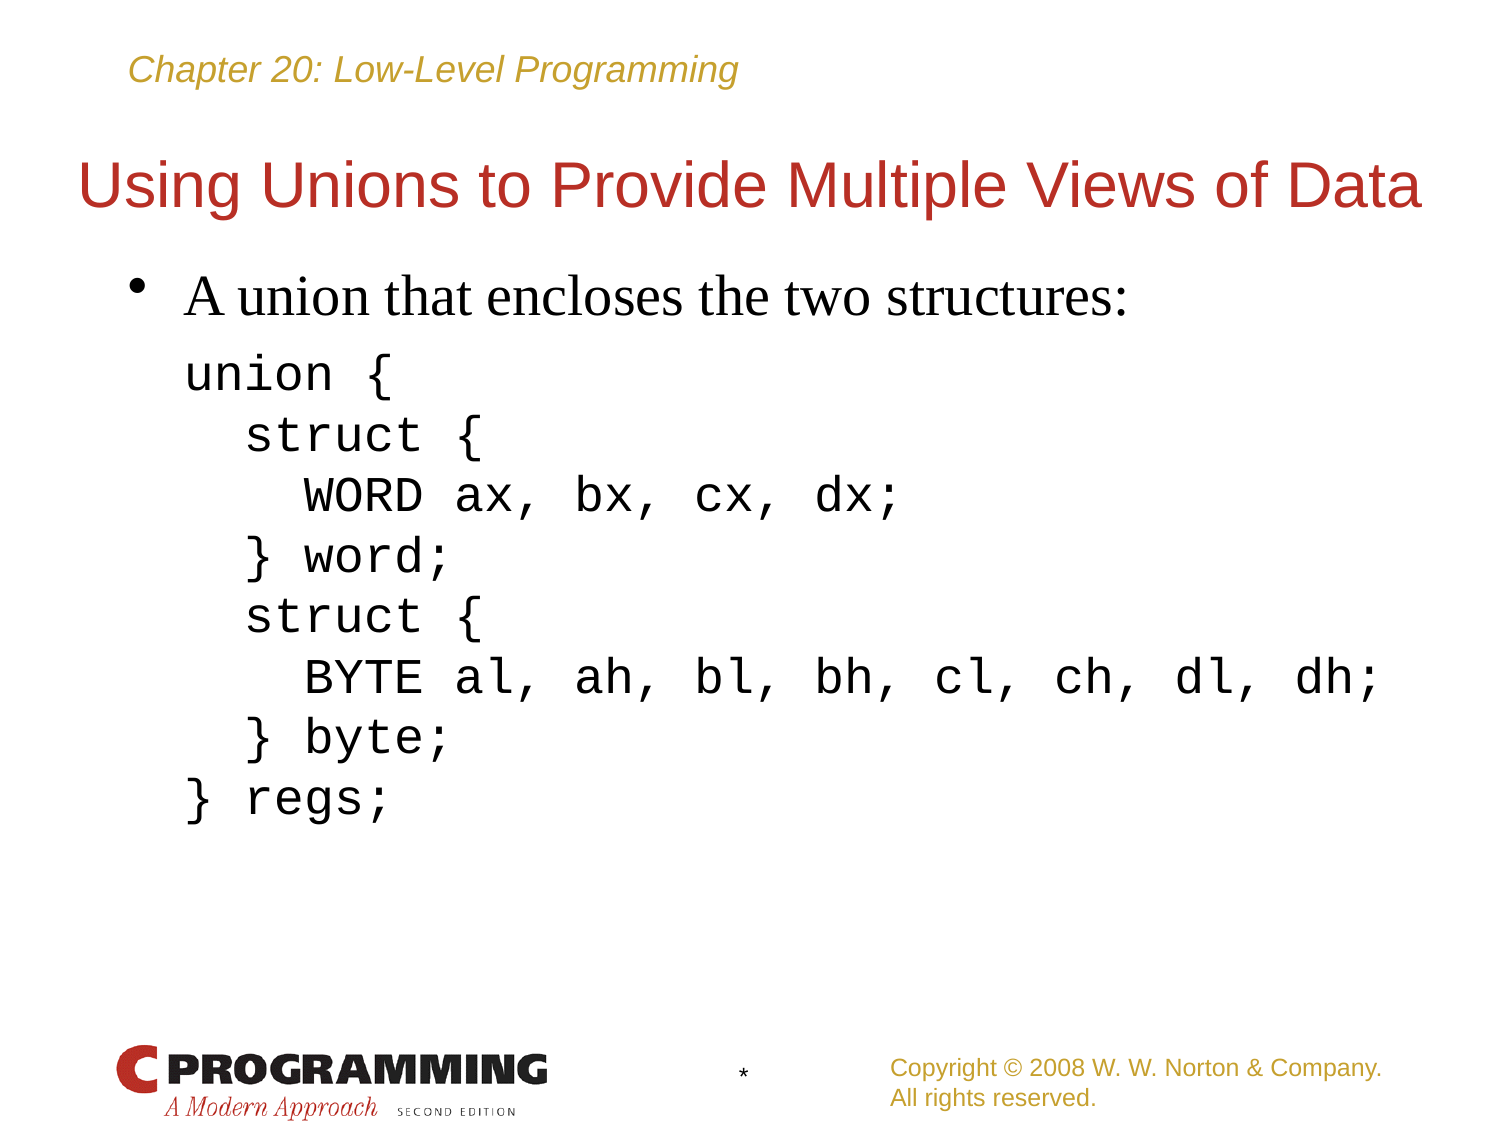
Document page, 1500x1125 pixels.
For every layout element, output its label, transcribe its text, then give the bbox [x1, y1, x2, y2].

text_box Copyright © 2008 W. W. Norton & Company. All rights reserved. [874, 1043, 1388, 1119]
list A union that encloses the two structures: union { struct { WORD ax, bx, cx, dx; } word; struct { BYTE al, ah, bl, bh, cl, ch, dl, dh; } byte; } regs; [112, 249, 1400, 1038]
title Using Unions to Provide Multiple Views of Data [50, 125, 1450, 238]
text_box * [687, 1050, 800, 1100]
picture [112, 1041, 550, 1123]
